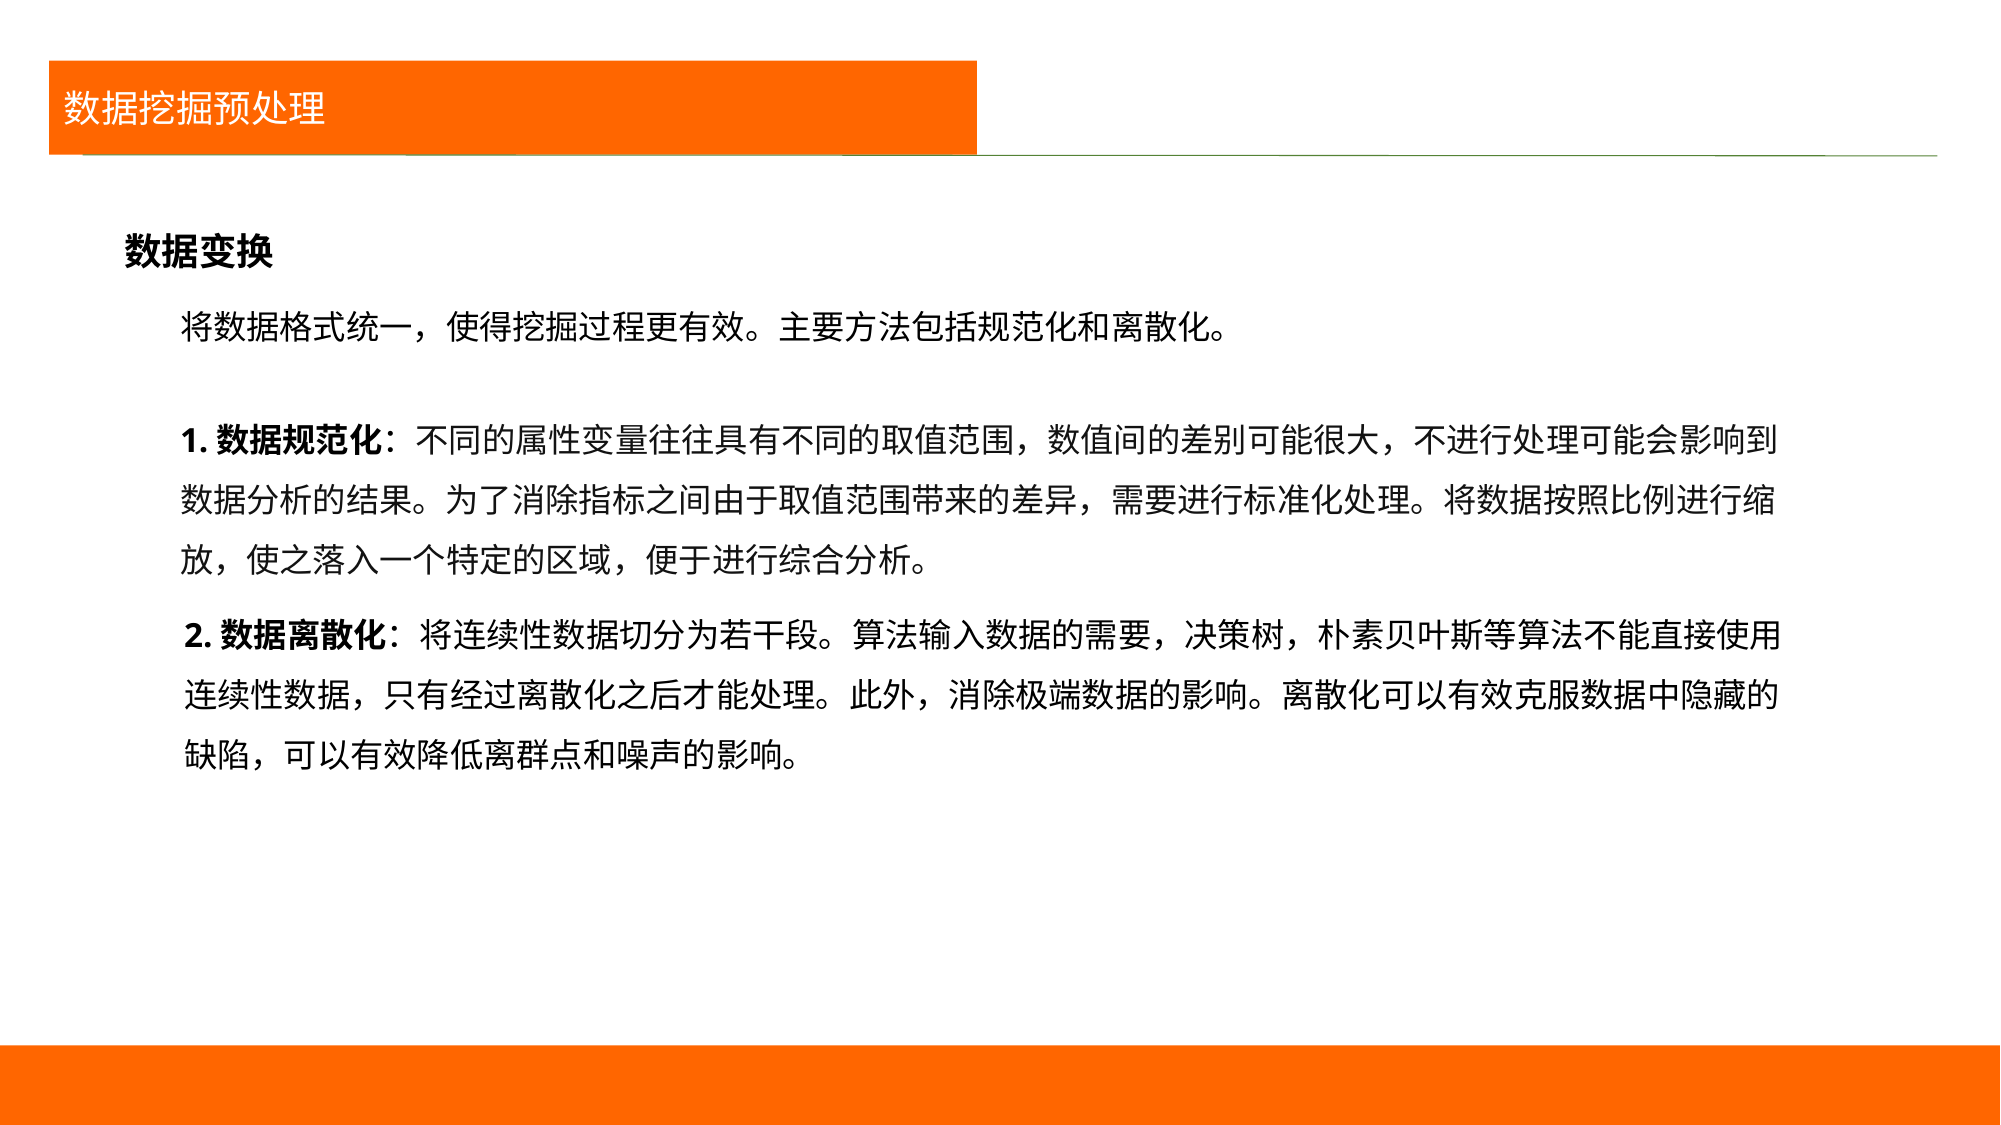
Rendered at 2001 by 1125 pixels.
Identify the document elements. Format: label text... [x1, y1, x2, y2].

text_box 2.数据离散化：将连续性数据切分为若干段。算法输入数据的需要，决策树，朴素贝叶斯等算法不能直接使用连续性数据，只有经过离散化之后才能处理。此外，消除极端数据的影响。离散化可以有效克服数据中隐藏的缺陷，可以有效降低离群点和噪声的影响。 [169, 587, 1819, 782]
text_box 1.数据规范化：不同的属性变量往往具有不同的取值范围，数值间的差别可能很大，不进行处理可能会影响到数据分析的结果。为了消除指标之间由于取值范围带来的差异，需要进行标准化处理。将数据按照比例进行缩放，使之落入一个特定的区域，便于进行综合分析。 [165, 391, 1804, 587]
text_box 数据变换 [109, 198, 1774, 281]
text_box [0, 1044, 2000, 1125]
text_box 将数据格式统一，使得挖掘过程更有效。主要方法包括规范化和离散化。 [165, 298, 1804, 354]
text_box 数据挖掘预处理 [48, 60, 978, 156]
slide_number [1412, 1042, 1863, 1103]
